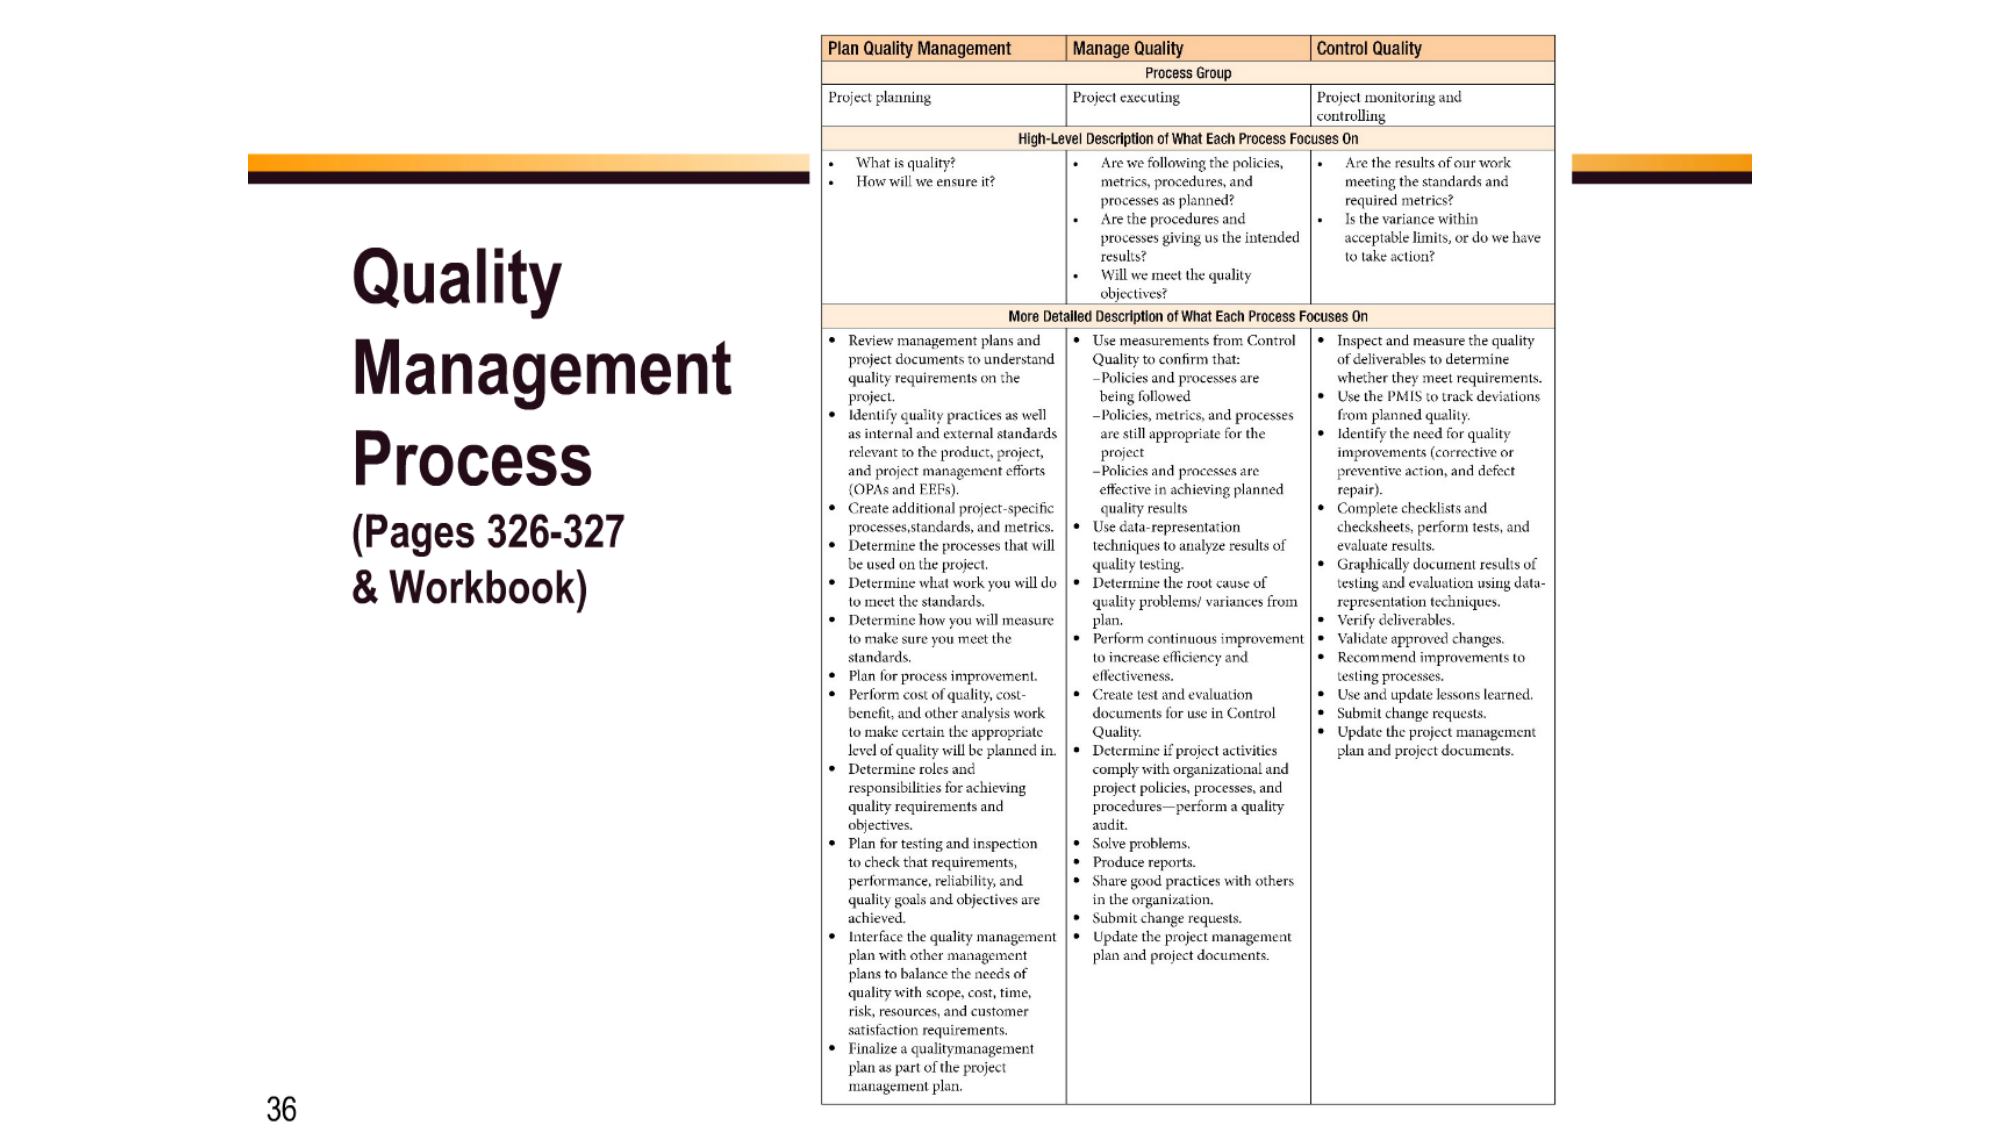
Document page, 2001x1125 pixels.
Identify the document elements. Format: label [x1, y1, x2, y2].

picture [248, 0, 1752, 1125]
